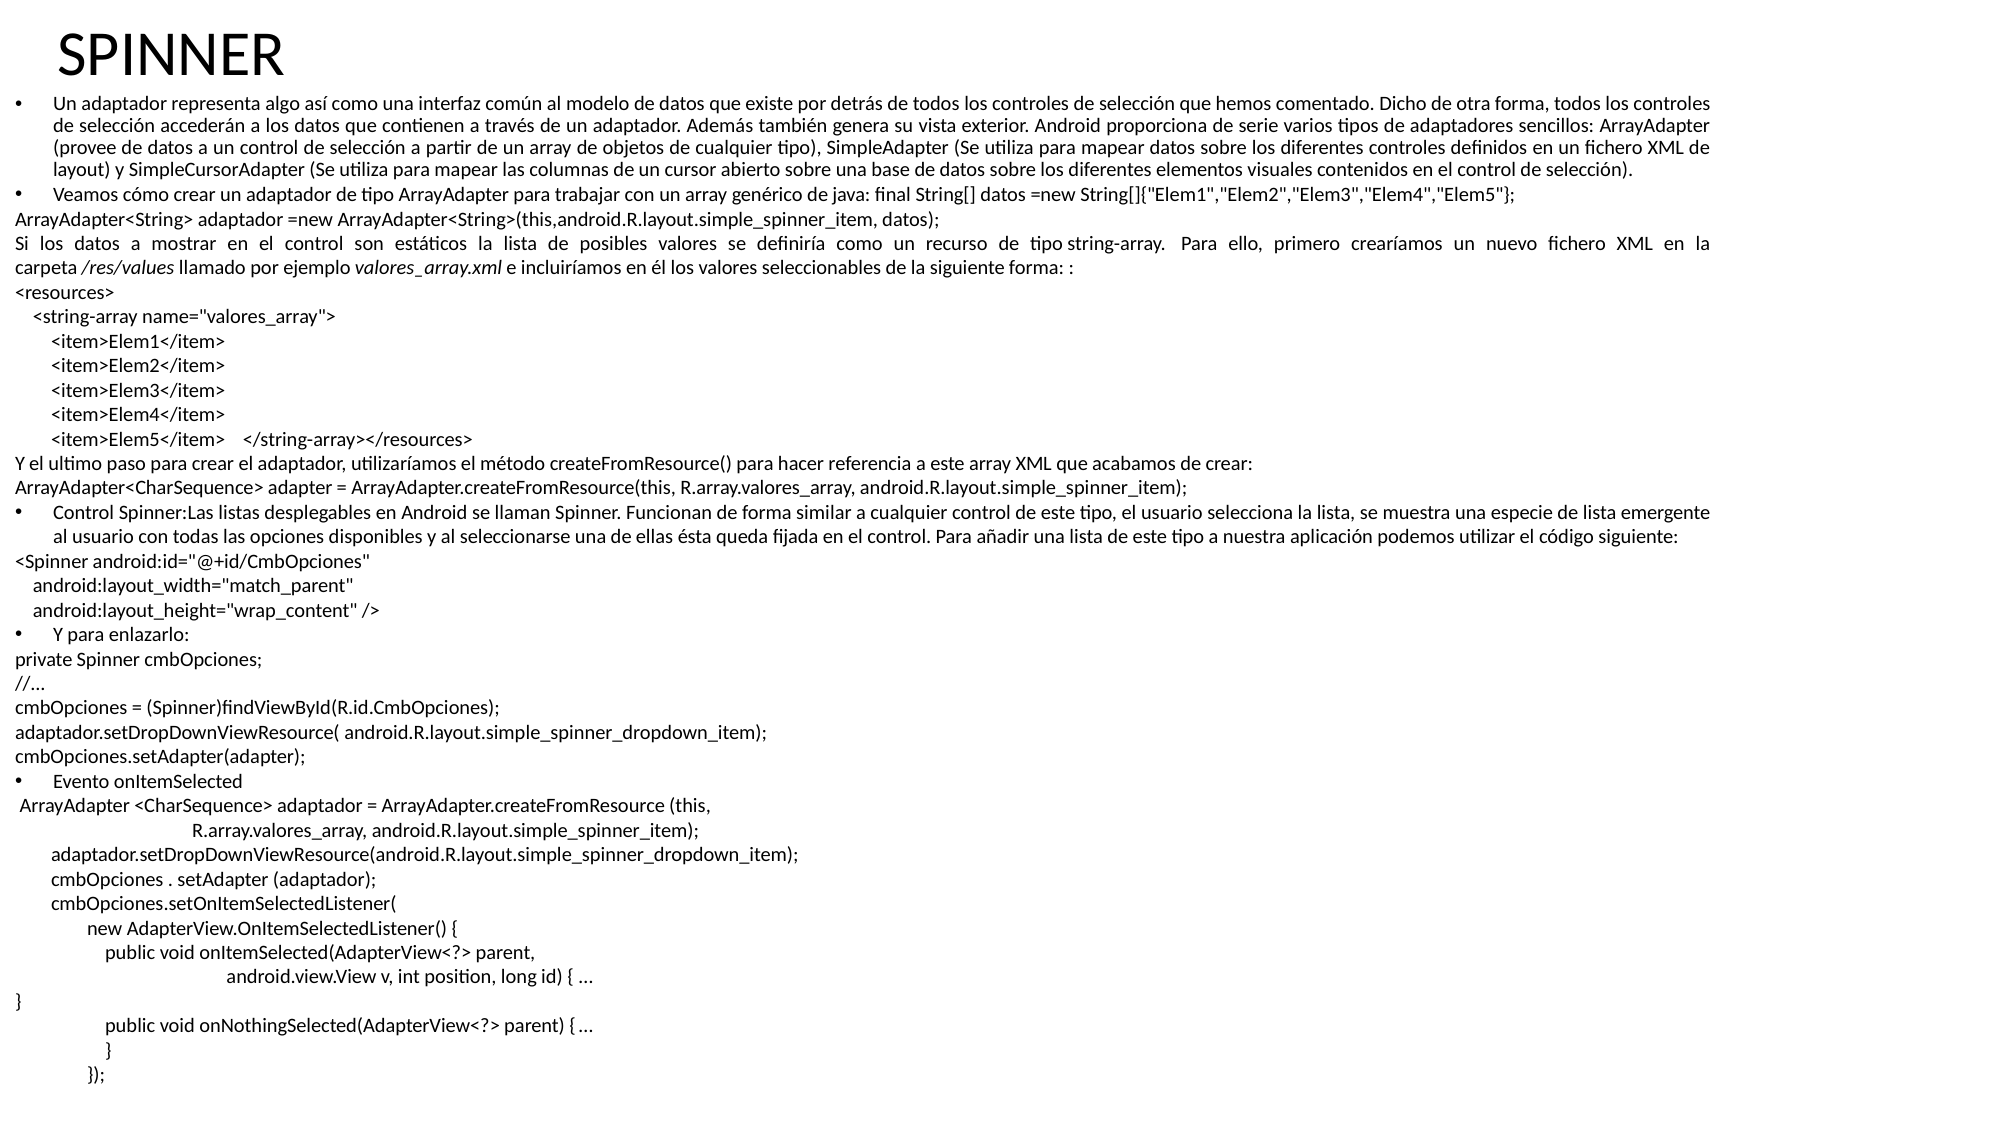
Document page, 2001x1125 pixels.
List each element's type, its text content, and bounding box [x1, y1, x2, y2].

title SPINNER [42, 12, 1768, 98]
list Un adaptador representa algo así como una interfaz común al modelo de datos que existe por detrás de todos los controles de selección que hemos comentado. Dicho de otra forma, todos los controles de selección accederán a los datos que contienen a través de un adaptador. Además también genera su vista exterior. Android proporciona de serie varios tipos de adaptadores sencillos: ArrayAdapter (provee de datos a un control de selección a partir de un array de objetos de cualquier tipo), SimpleAdapter (Se utiliza para mapear datos sobre los diferentes controles definidos en un fichero XML de layout) y SimpleCursorAdapter (Se utiliza para mapear las columnas de un cursor abierto sobre una base de datos sobre los diferentes elementos visuales contenidos en el control de selección). Veamos cómo crear un adaptador de tipo ArrayAdapter para trabajar con un array genérico de java: final String[] datos =new String[]{"Elem1","Elem2","Elem3","Elem4","Elem5"}; ArrayAdapter<String> adaptador =new ArrayAdapter<String>(this,android.R.layout.simple_spinner_item, datos); Si los datos a mostrar en el control son estáticos la lista de posibles valores se definiría como un recurso de tipo string-array. Para ello, primero crearíamos un nuevo fichero XML en la carpeta /res/values llamado por ejemplo valores_array.xml e incluiríamos en él los valores seleccionables de la siguiente forma: : <resources> <string-array name="valores_array"> <item>Elem1</item> <item>Elem2</item> <item>Elem3</item> <item>Elem4</item> <item>Elem5</item> </string-array></resources> Y el ultimo paso para crear el adaptador, utilizaríamos el método createFromResource() para hacer referencia a este array XML que acabamos de crear: ArrayAdapter<CharSequence> adapter = ArrayAdapter.createFromResource(this, R.array.valores_array, android.R.layout.simple_spinner_item); Control Spinner:Las listas desplegables en Android se llaman Spinner. Funcionan de forma similar a cualquier control de este tipo, el usuario selecciona la lista, se muestra una especie de lista emergente al usuario con todas las opciones disponibles y al seleccionarse una de ellas ésta queda fijada en el control. Para añadir una lista de este tipo a nuestra aplicación podemos utilizar el código siguiente: <Spinner android:id="@+id/CmbOpciones" android:layout_width="match_parent" android:layout_height="wrap_content" /> Y para enlazarlo: private Spinner cmbOpciones; //... cmbOpciones = (Spinner)findViewById(R.id.CmbOpciones); adaptador.setDropDownViewResource( android.R.layout.simple_spinner_dropdown_item); cmbOpciones.setAdapter(adapter); Evento onItemSelected ArrayAdapter <CharSequence> adaptador = ArrayAdapter.createFromResource (this, R.array.valores_array, android.R.layout.simple_spinner_item); adaptador.setDropDownViewResource(android.R.layout.simple_spinner_dropdown_item); cmbOpciones . setAdapter (adaptador); cmbOpciones.setOnItemSelectedListener( new AdapterView.OnItemSelectedListener() { public void onItemSelected(AdapterView<?> parent, android.view.View v, int position, long id) { … } public void onNothingSelected(AdapterView<?> parent) { … } }); [0, 85, 1725, 1113]
